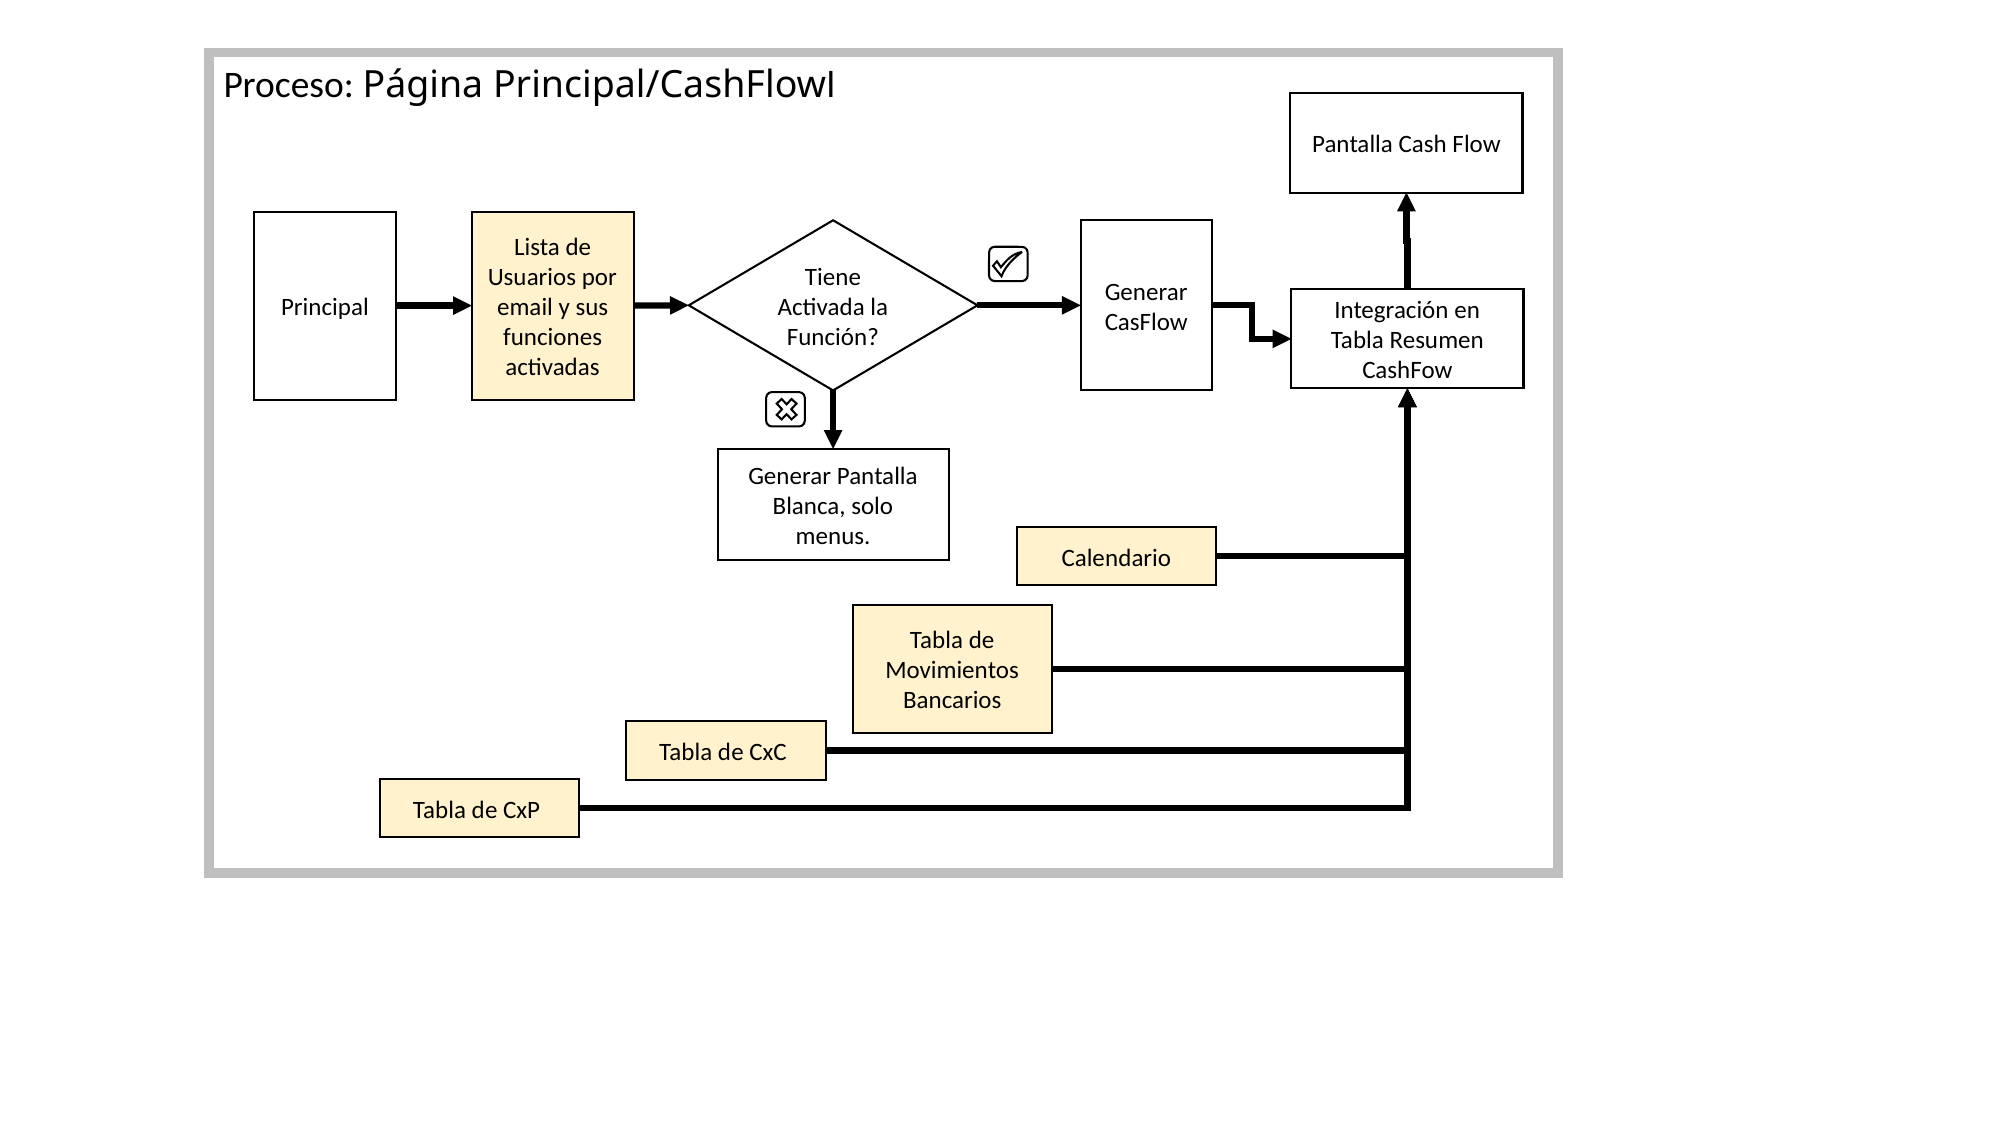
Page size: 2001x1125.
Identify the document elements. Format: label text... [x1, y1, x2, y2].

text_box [1052, 388, 1408, 669]
text_box Generar CasFlow [1080, 219, 1213, 388]
text_box Tabla de CxP [379, 778, 580, 838]
text_box Principal [253, 211, 397, 401]
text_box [989, 246, 1028, 282]
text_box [1216, 388, 1408, 557]
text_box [825, 388, 1408, 751]
text_box Lista de Usuarios por email y sus funciones activadas [471, 211, 635, 401]
text_box Integración en Tabla Resumen CashFow [1290, 288, 1525, 389]
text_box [579, 388, 1408, 809]
text_box Proceso: Página Principal/CashFlowl [208, 51, 1559, 874]
text_box Pantalla Cash Flow [1289, 92, 1524, 194]
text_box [1211, 305, 1292, 339]
text_box Tiene Activada la Función? [688, 219, 979, 388]
